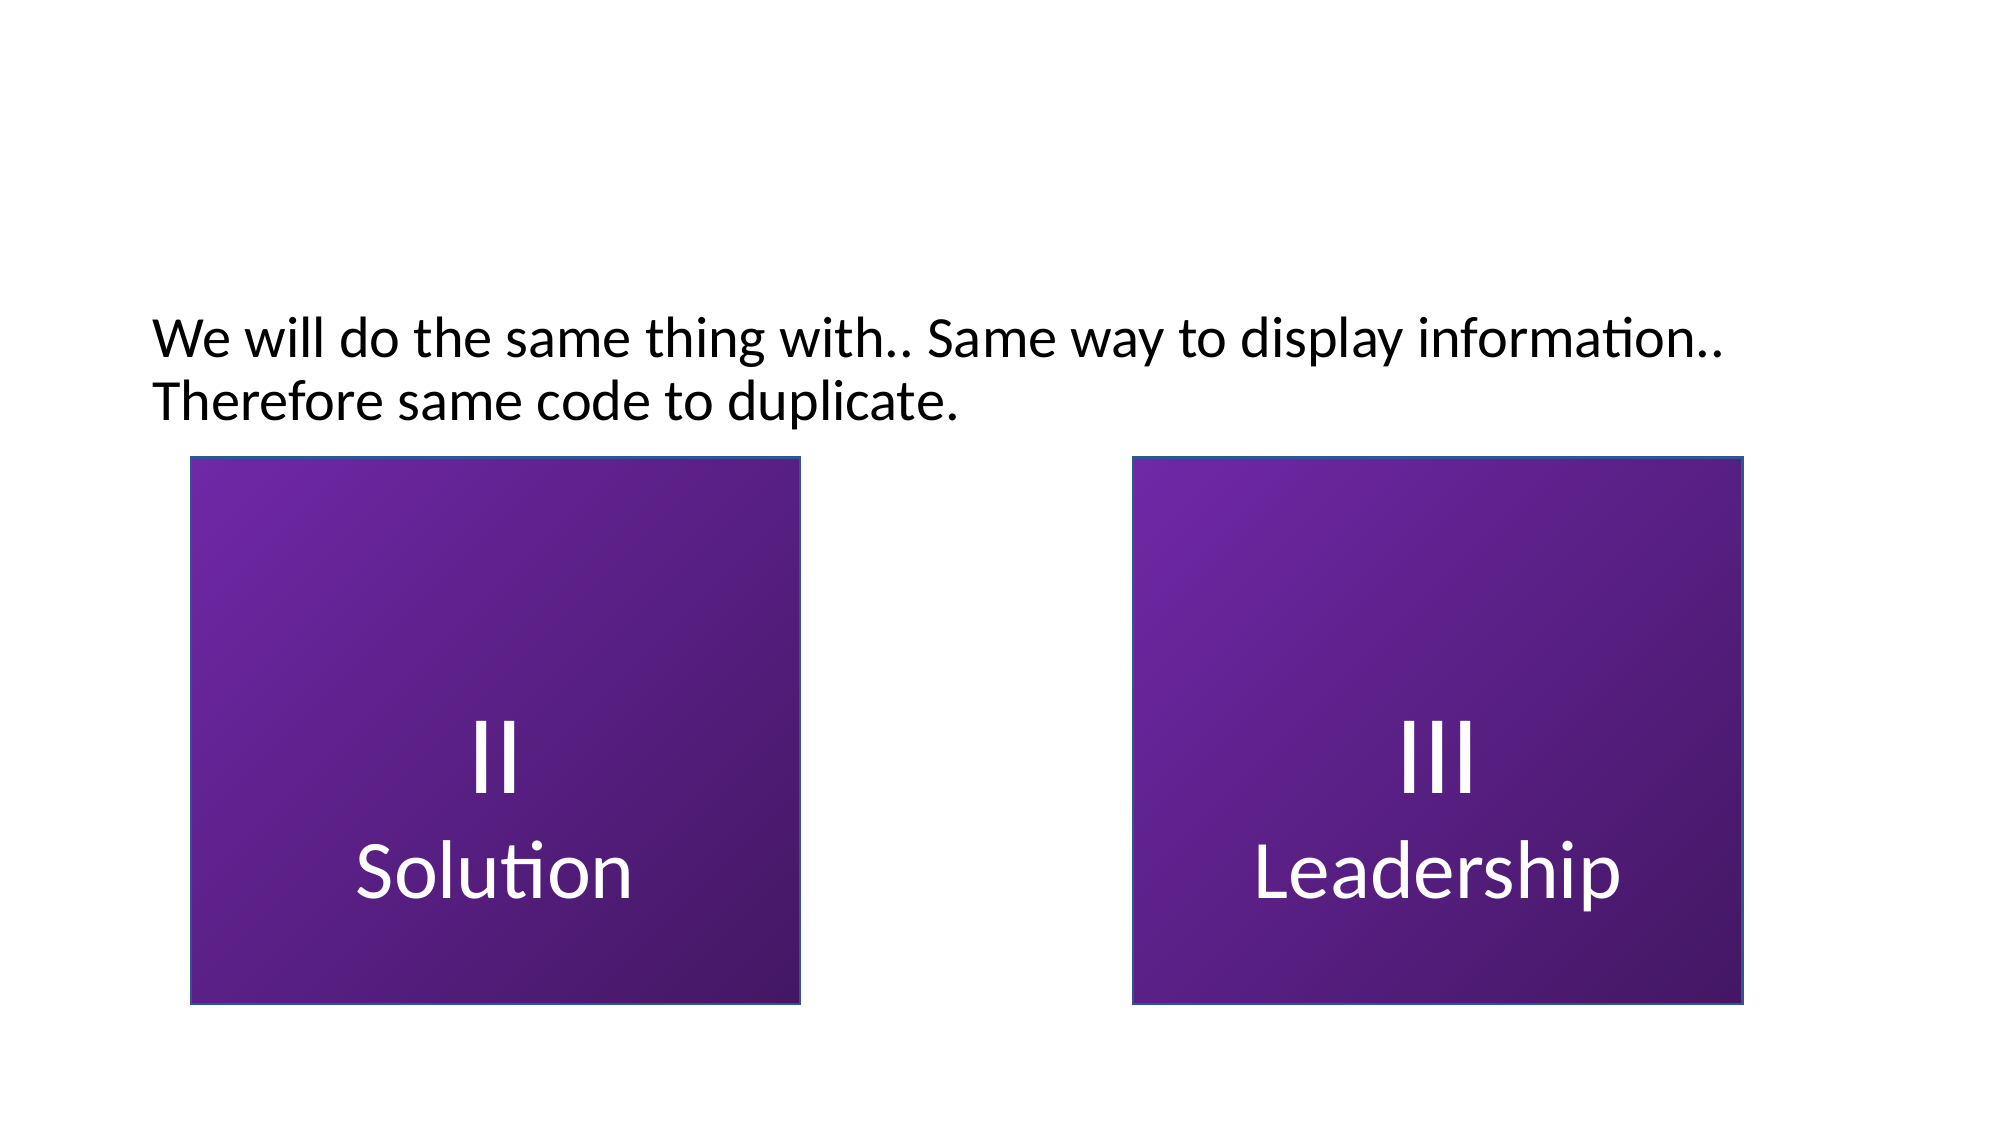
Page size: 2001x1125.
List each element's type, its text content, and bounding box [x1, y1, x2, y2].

text_box II Solution [190, 456, 801, 1005]
text_box III Leadership [1132, 456, 1744, 1005]
list We will do the same thing with.. Same way to display information.. Therefore same code to duplicate. [137, 299, 1863, 1014]
